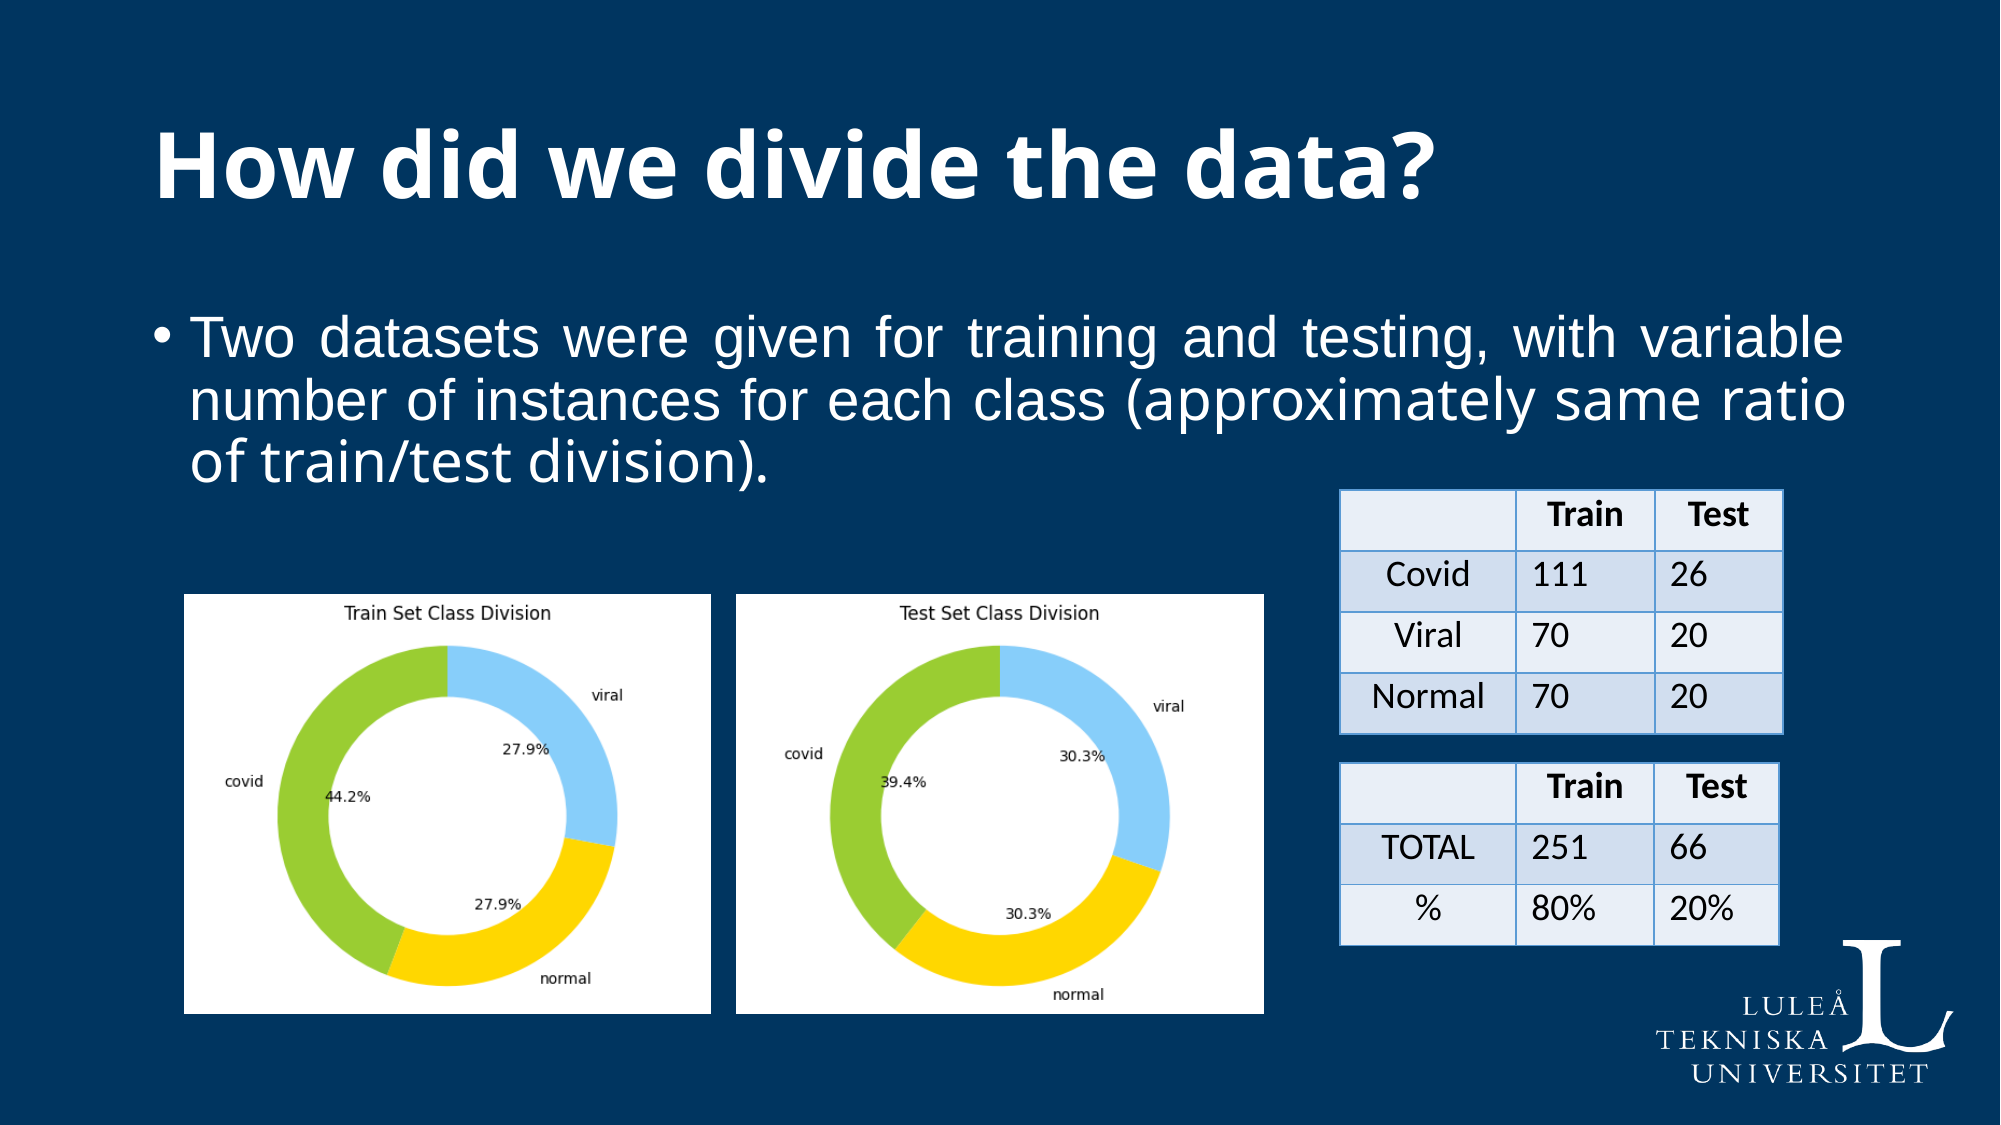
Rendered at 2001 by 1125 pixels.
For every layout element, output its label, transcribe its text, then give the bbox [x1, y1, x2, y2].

picture [1656, 940, 1954, 1083]
table_cell 70 [1517, 674, 1654, 733]
table_header Train [1517, 491, 1654, 550]
table_cell 66 [1655, 825, 1778, 884]
table_cell TOTAL [1341, 825, 1515, 884]
table_cell 20% [1655, 885, 1778, 945]
table_header [1341, 491, 1515, 550]
picture [184, 594, 711, 1014]
table_cell 70 [1517, 613, 1654, 672]
table_header Train [1517, 764, 1653, 823]
table_header [1341, 764, 1515, 823]
picture [736, 594, 1264, 1014]
table_header Test [1655, 764, 1778, 823]
table_cell 26 [1656, 552, 1782, 611]
table_cell 111 [1517, 552, 1654, 611]
list Two datasets were given for training and testing, with variable number of instances for each class (approximately same ratio of train/test division). [137, 299, 1863, 1014]
title How did we divide the data? [137, 59, 1863, 278]
table_header Test [1656, 491, 1782, 550]
table_cell 20 [1656, 674, 1782, 733]
table_cell 80% [1517, 885, 1653, 945]
table_cell % [1341, 885, 1515, 945]
table_cell 251 [1517, 825, 1653, 884]
table_cell 20 [1656, 613, 1782, 672]
table_cell Covid [1341, 552, 1515, 611]
table_cell Normal [1341, 674, 1515, 733]
table_cell Viral [1341, 613, 1515, 672]
